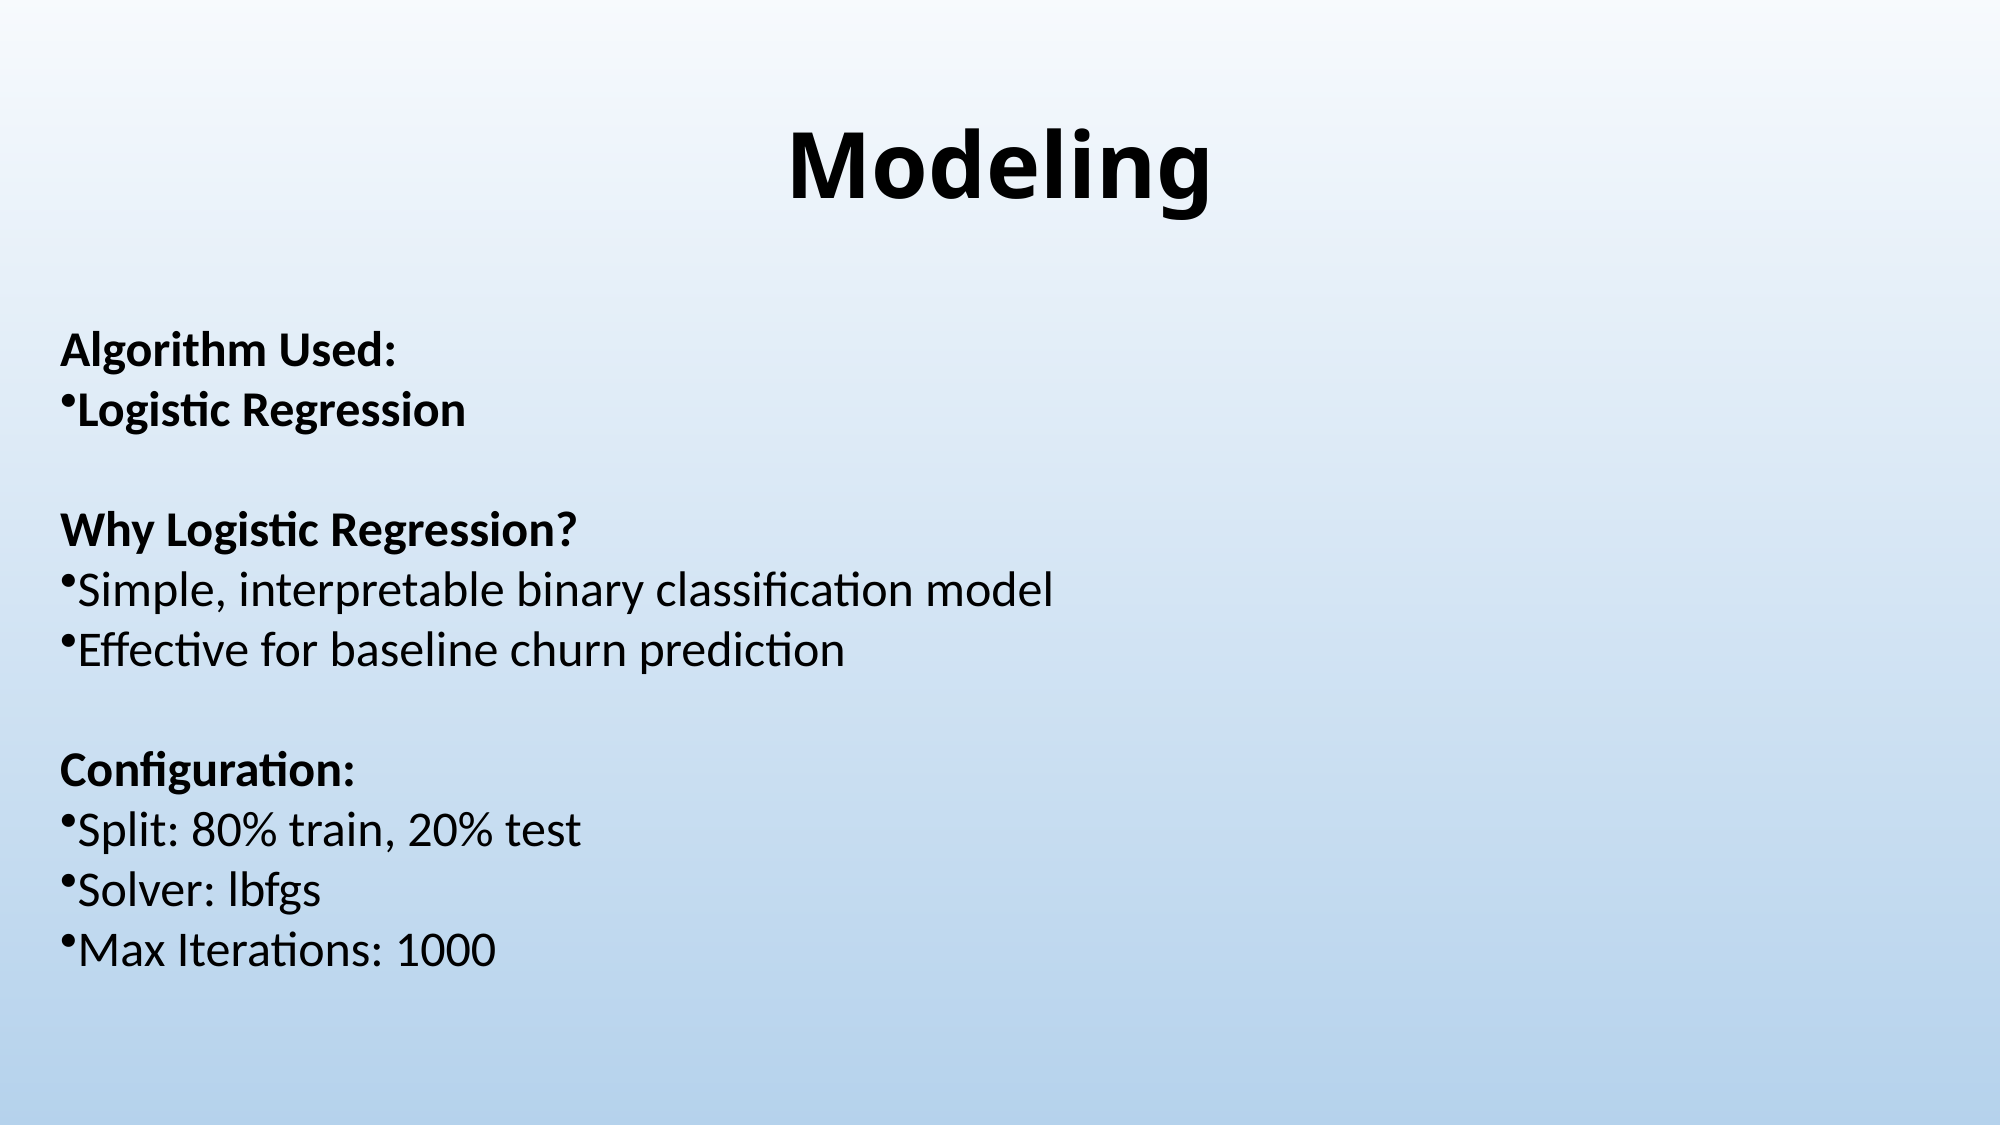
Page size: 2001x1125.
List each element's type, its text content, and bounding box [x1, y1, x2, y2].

text_box Algorithm Used: Logistic Regression Why Logistic Regression? Simple, interpretable binary classification model Effective for baseline churn prediction Configuration: Split: 80% train, 20% test Solver: lbfgs Max Iterations: 1000 [45, 309, 1788, 985]
title Modeling [137, 59, 1863, 278]
